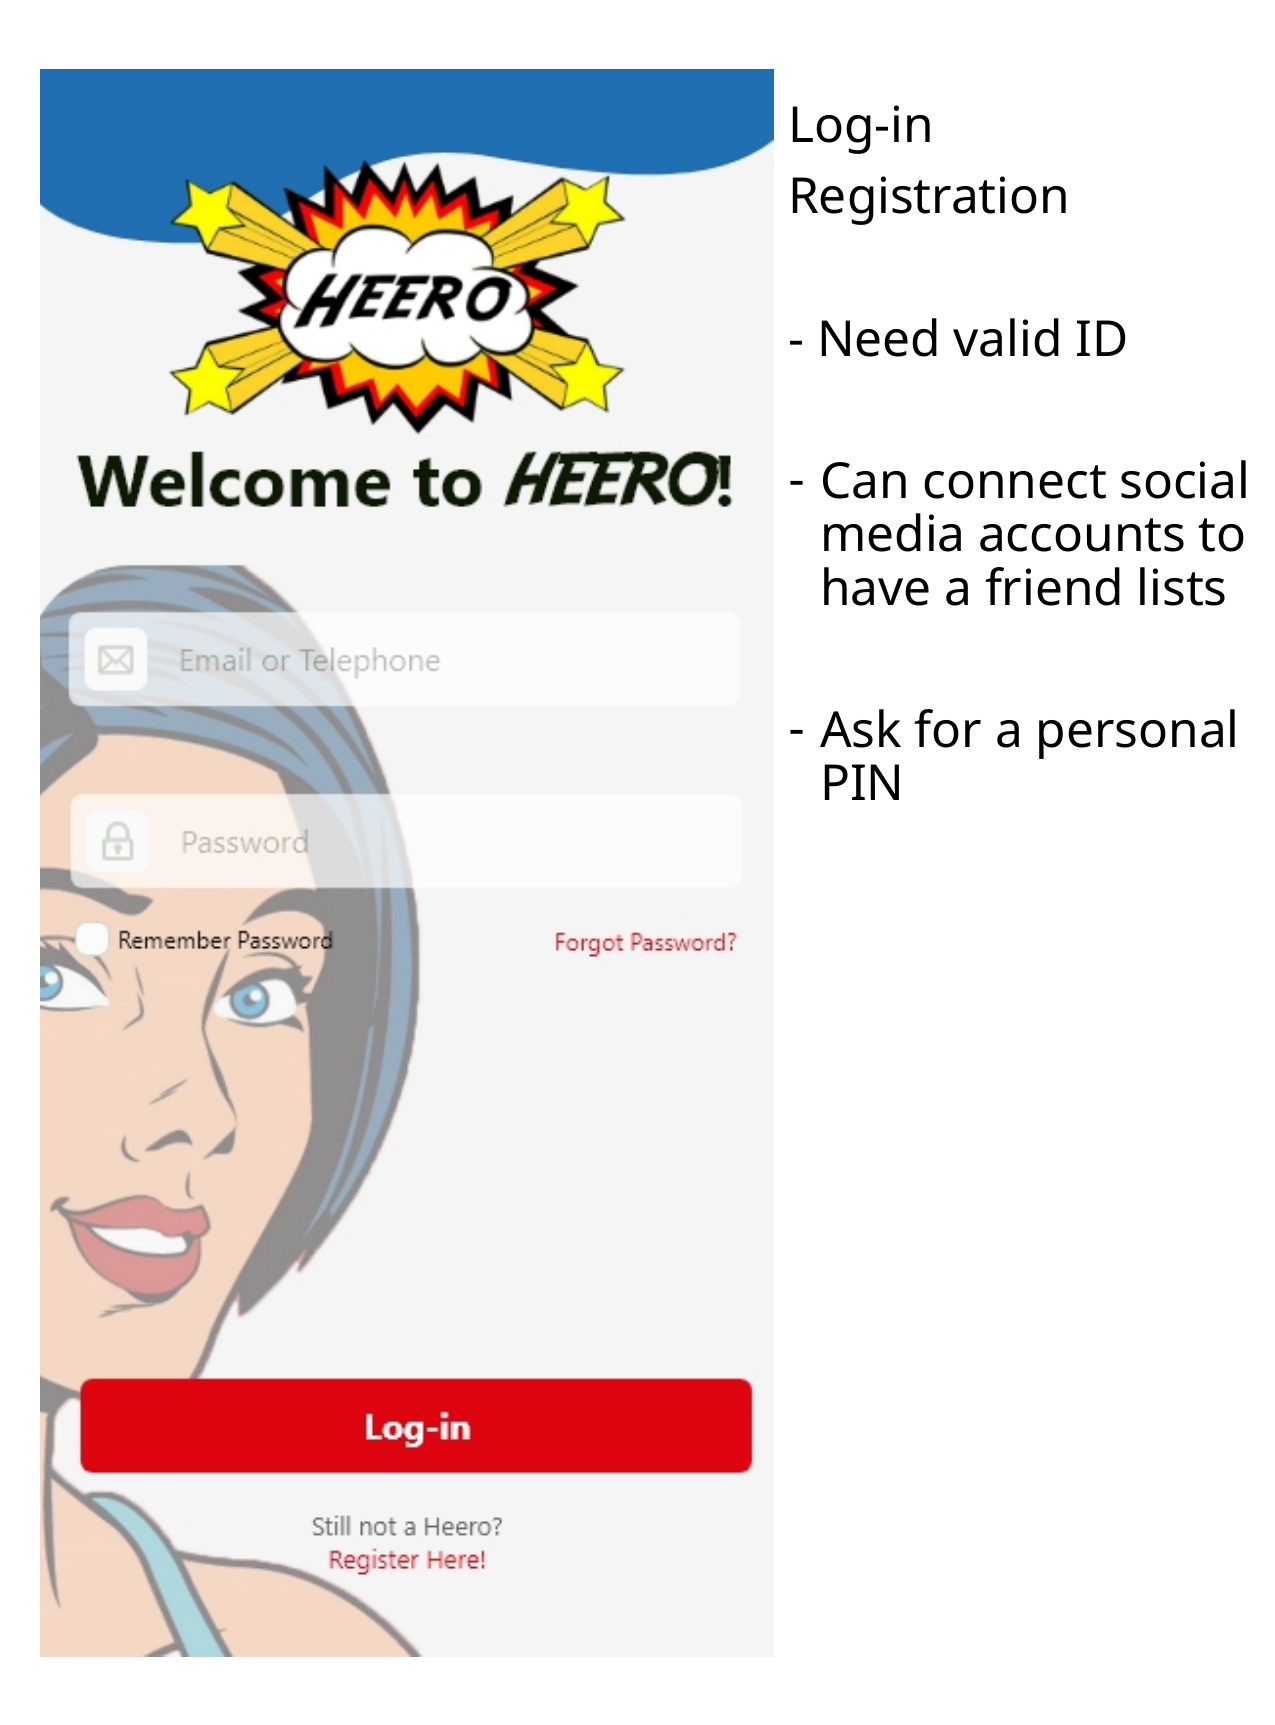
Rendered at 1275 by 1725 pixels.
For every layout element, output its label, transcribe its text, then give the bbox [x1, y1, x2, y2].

picture [40, 69, 774, 1657]
text_box Log-in Registration - Need valid ID Can connect social media accounts to have a friend lists Ask for a personal PIN [774, 92, 1275, 1657]
